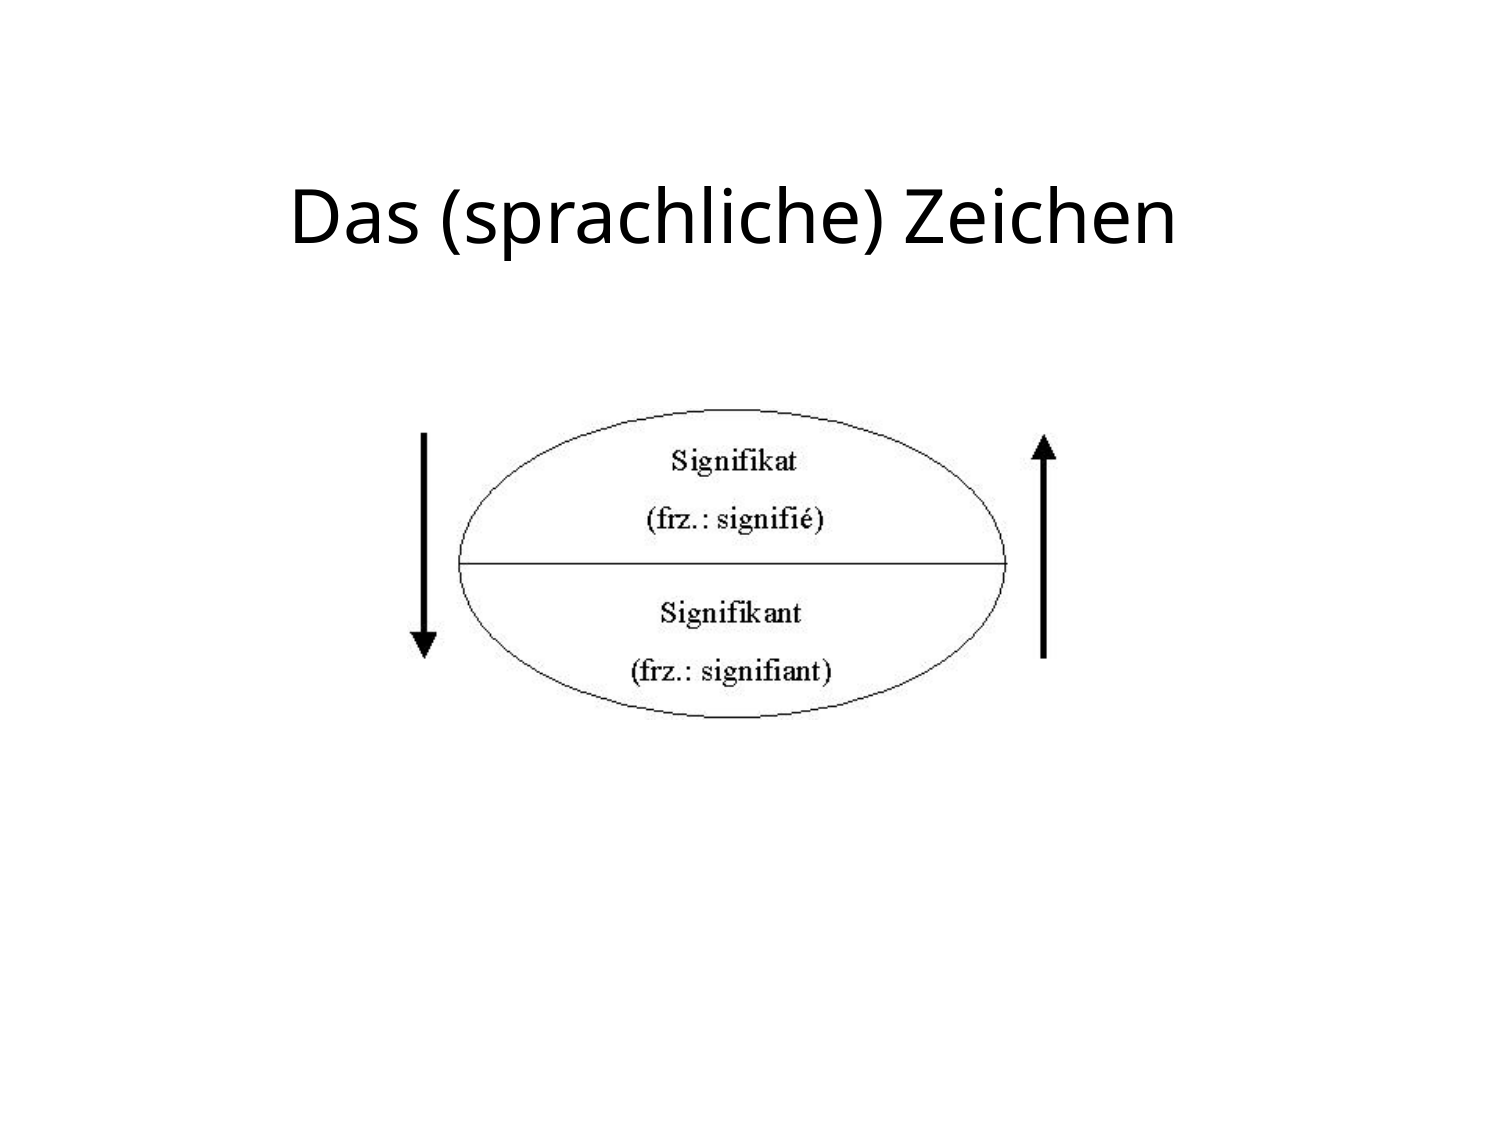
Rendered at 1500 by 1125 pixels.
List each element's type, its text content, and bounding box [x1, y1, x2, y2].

picture [407, 408, 1061, 721]
text_box Das (sprachliche) Zeichen [273, 160, 1195, 266]
